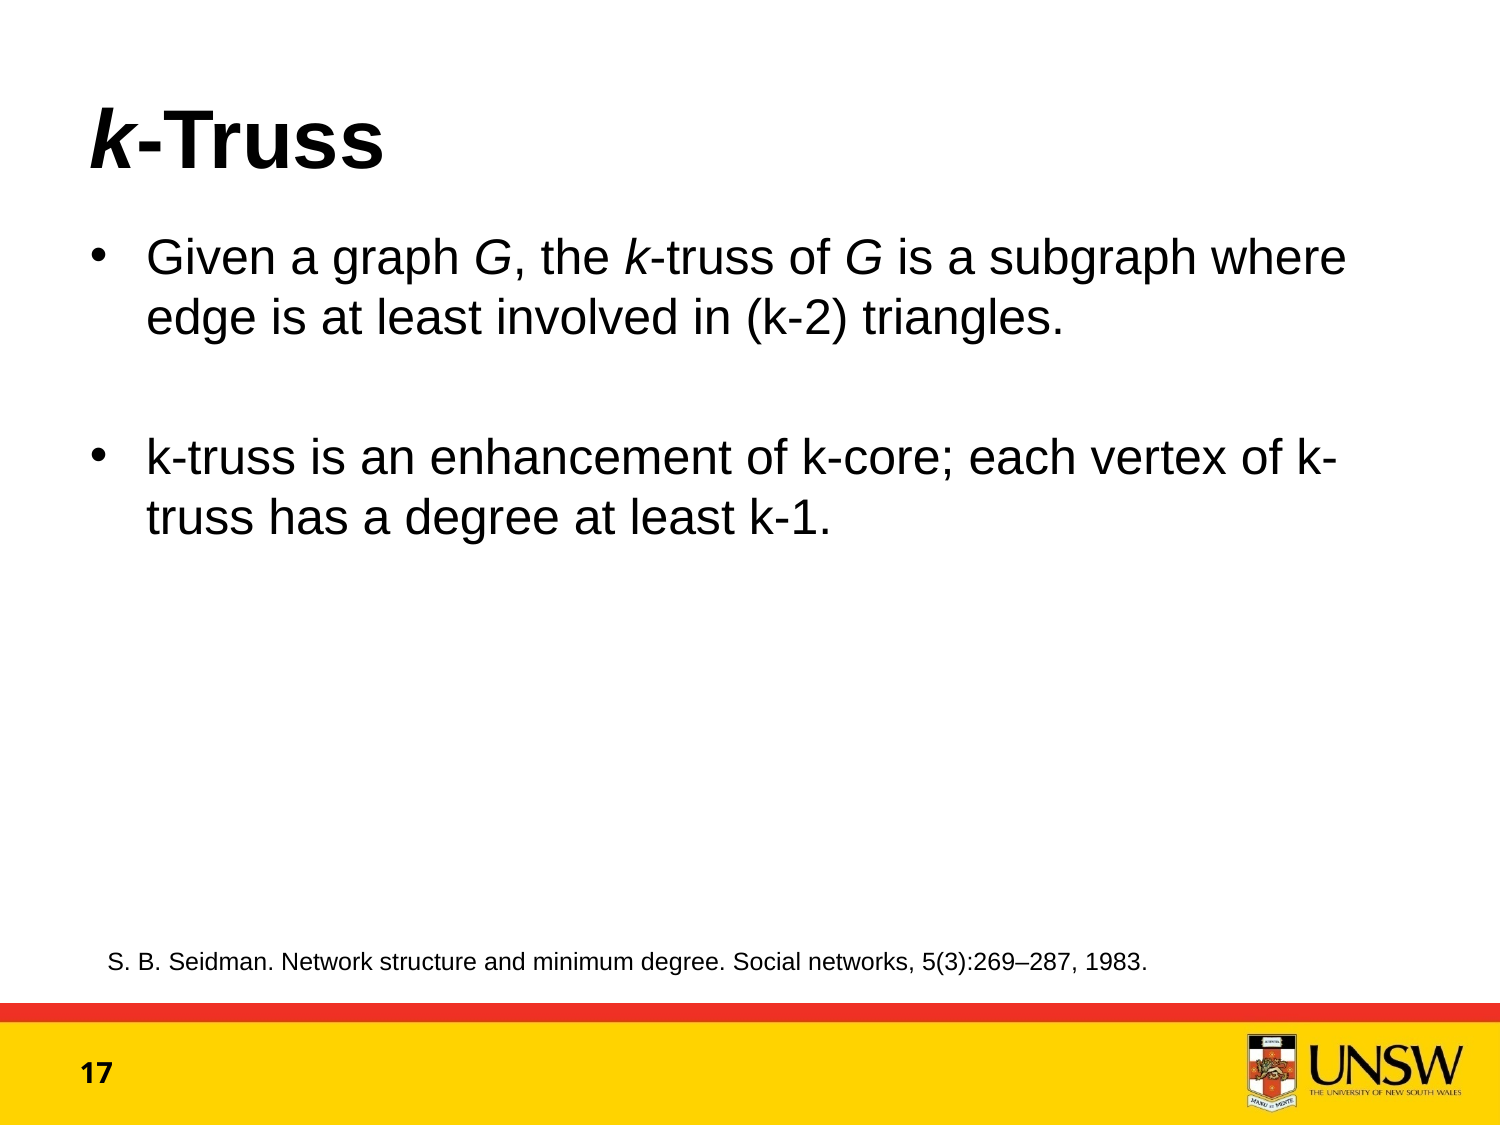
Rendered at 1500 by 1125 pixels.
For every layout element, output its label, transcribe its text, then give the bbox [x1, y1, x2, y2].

text_box S. B. Seidman. Network structure and minimum degree. Social networks, 5(3):269–287, 1983. [92, 938, 1500, 983]
picture [0, 1003, 1500, 1125]
list Given a graph G, the k-truss of G is a subgraph where edge is at least involved in (k-2) triangles. k-truss is an enhancement of k-core; each vertex of k-truss has a degree at least k-1. [75, 217, 1425, 613]
title k-Truss [74, 77, 1426, 209]
